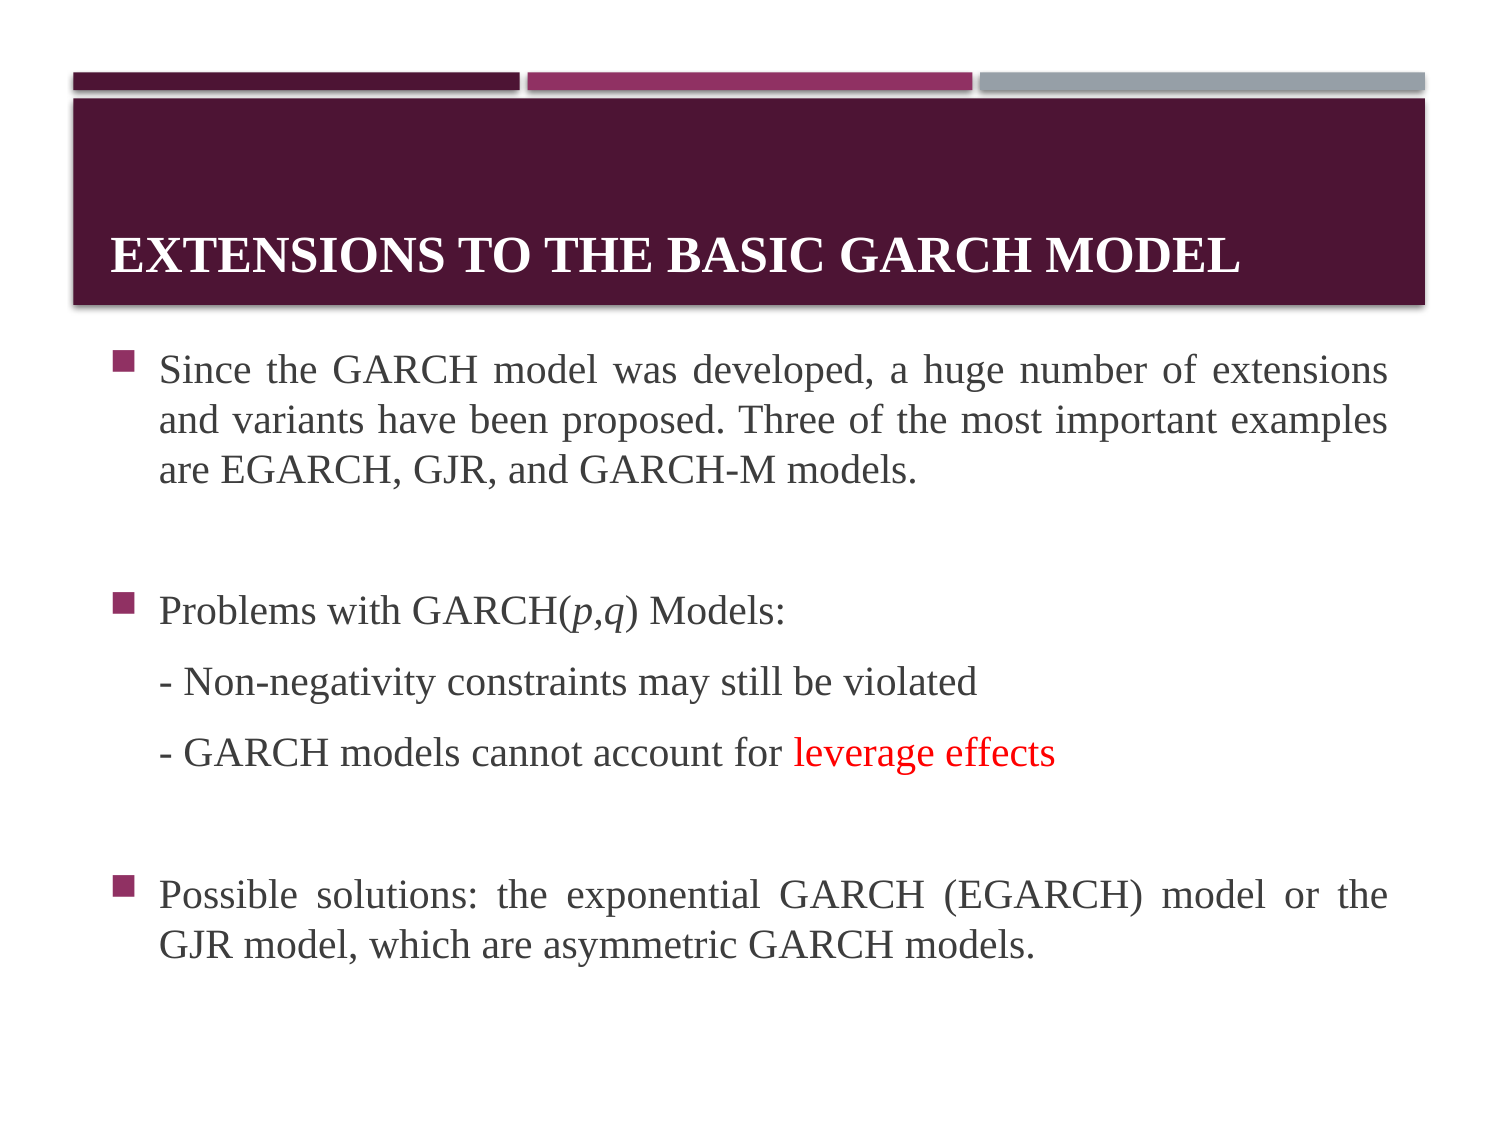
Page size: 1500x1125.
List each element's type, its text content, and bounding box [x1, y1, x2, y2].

title Extensions to the Basic GARCH Model [95, 112, 1406, 291]
list Since the GARCH model was developed, a huge number of extensions and variants have been proposed. Three of the most important examples are EGARCH, GJR, and GARCH-M models. Problems with GARCH(p,q) Models: - Non-negativity constraints may still be violated - GARCH models cannot account for leverage effects Possible solutions: the exponential GARCH (EGARCH) model or the GJR model, which are asymmetric GARCH models. [94, 325, 1405, 1125]
